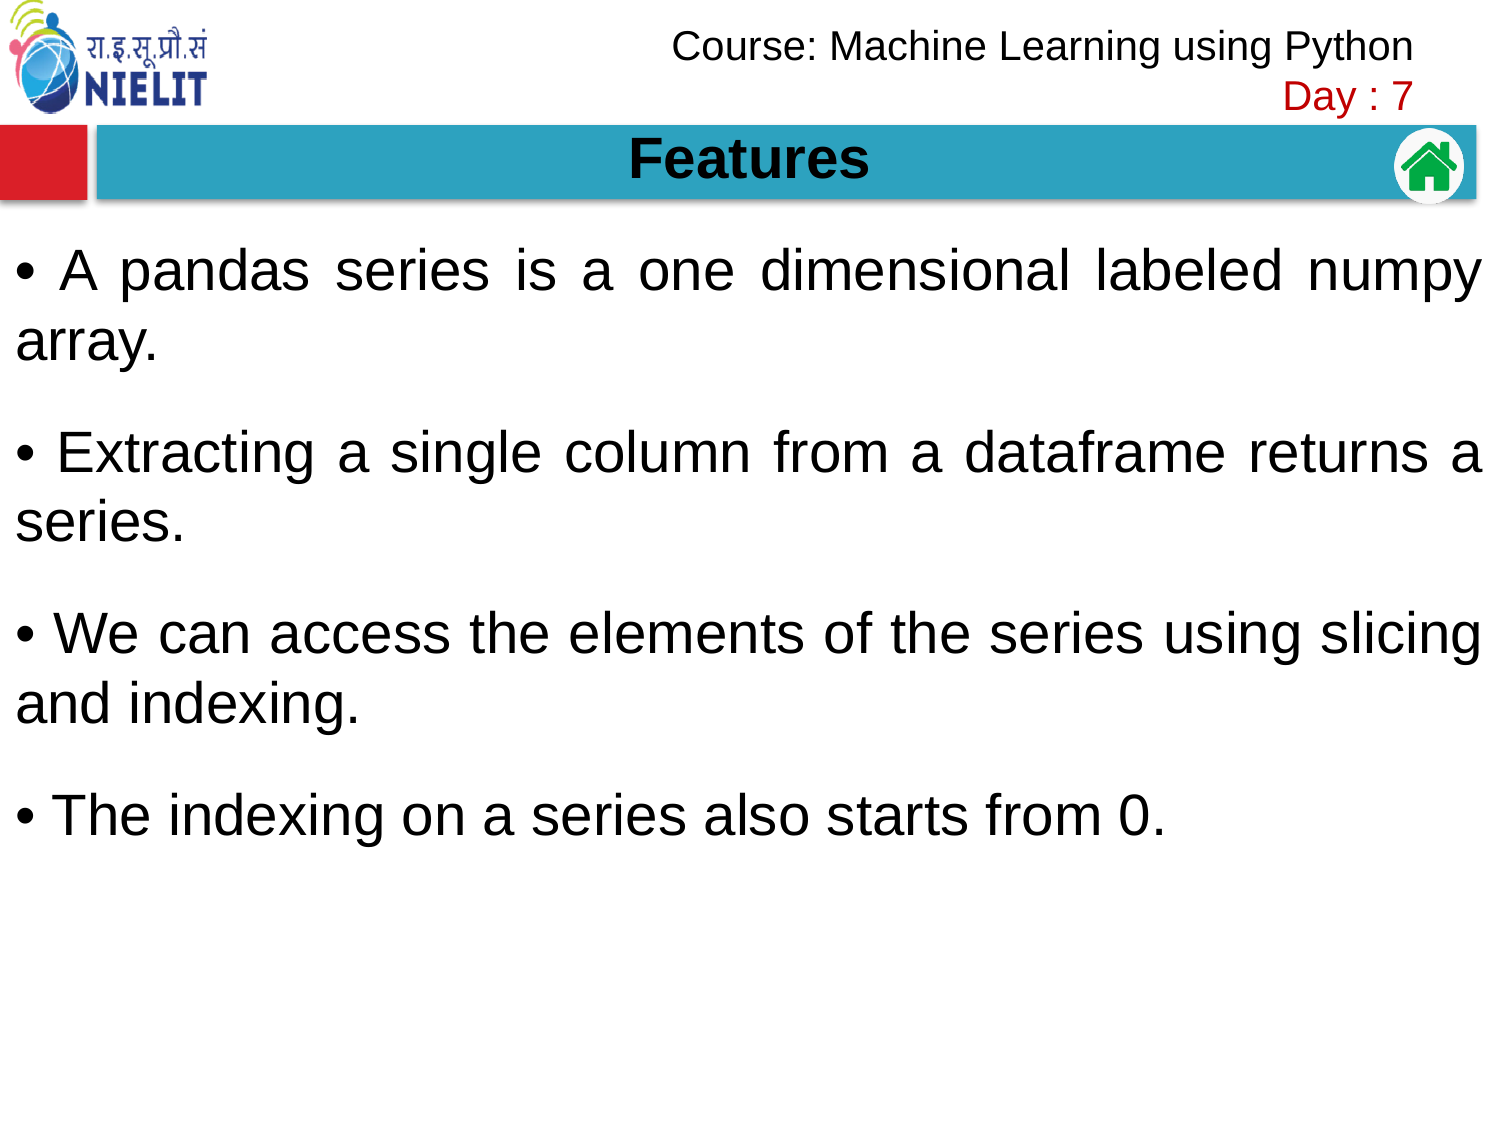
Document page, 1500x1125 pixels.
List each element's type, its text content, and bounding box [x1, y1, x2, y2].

picture [9, 0, 207, 112]
subtitle Features • A pandas series is a one dimensional labeled numpy array. • Extracting a single column from a dataframe returns a series. • We can access the elements of the series using slicing and indexing. • The indexing on a series also starts from 0. [0, 112, 1500, 900]
